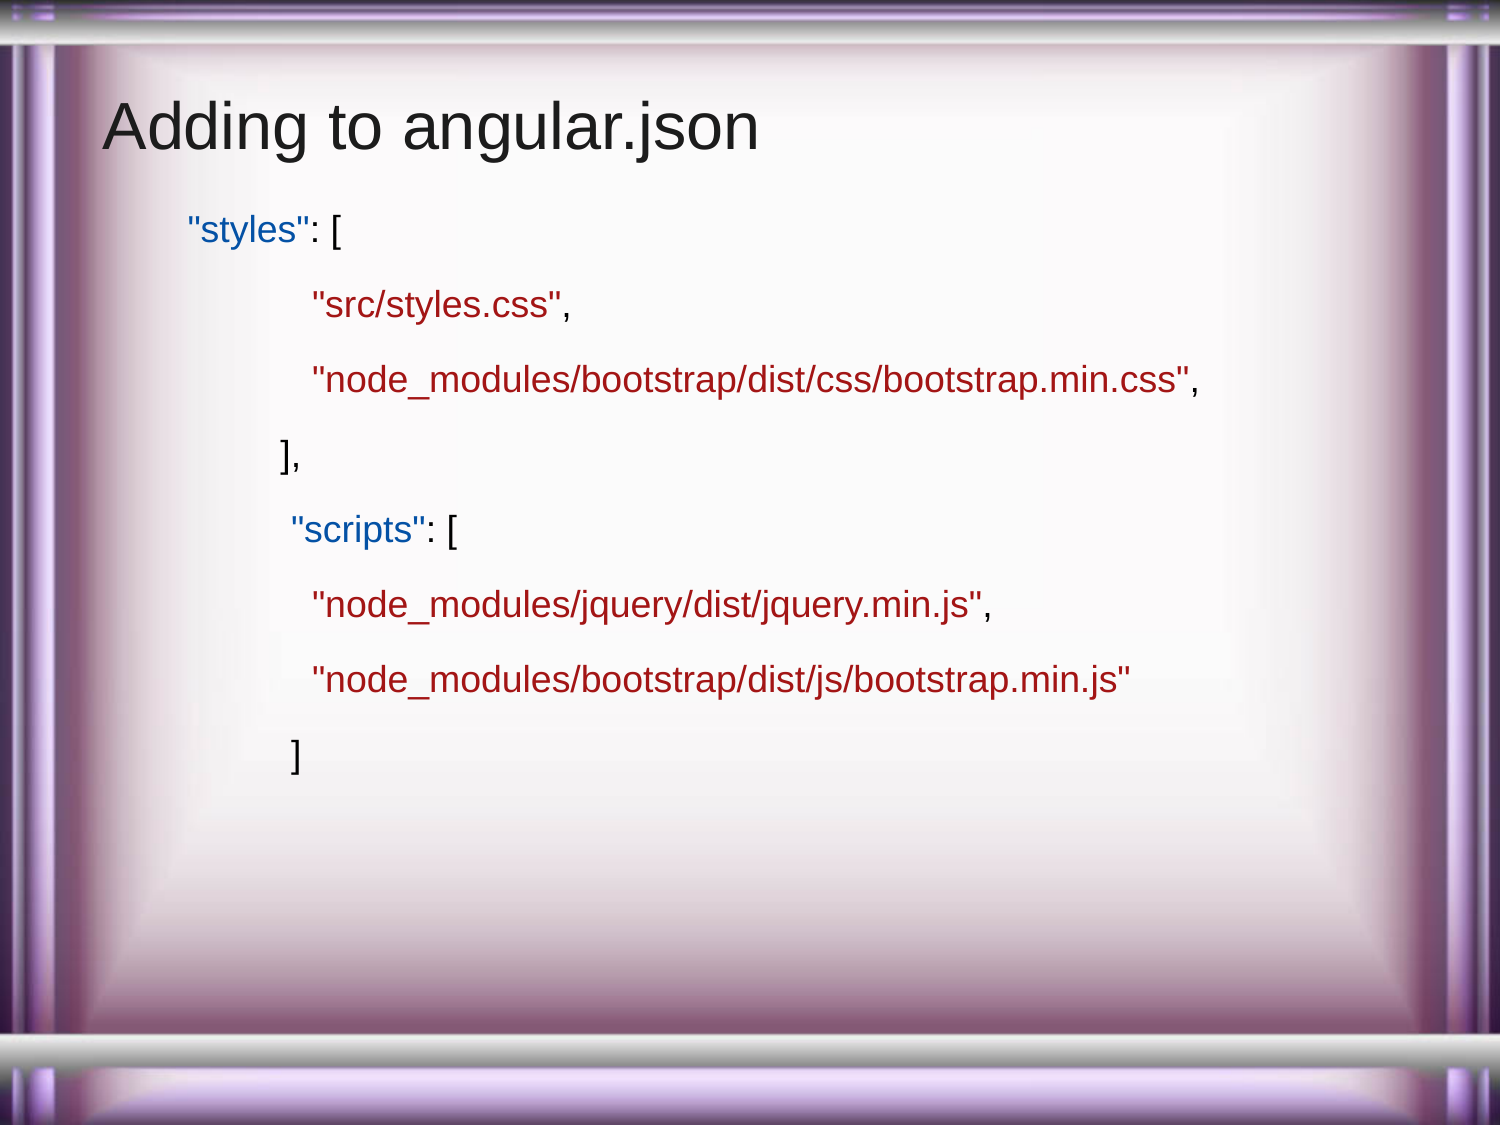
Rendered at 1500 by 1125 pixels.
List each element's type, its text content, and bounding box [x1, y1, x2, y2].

title Adding to angular.json [87, 62, 1438, 183]
picture [0, 0, 1500, 1125]
list "styles": [ "src/styles.css", "node_modules/bootstrap/dist/css/bootstrap.min.css", ], "scripts": [ "node_modules/jquery/dist/jquery.min.js", "node_modules/bootstrap/dist/js/bootstrap.min.js" ] [75, 174, 1425, 1005]
